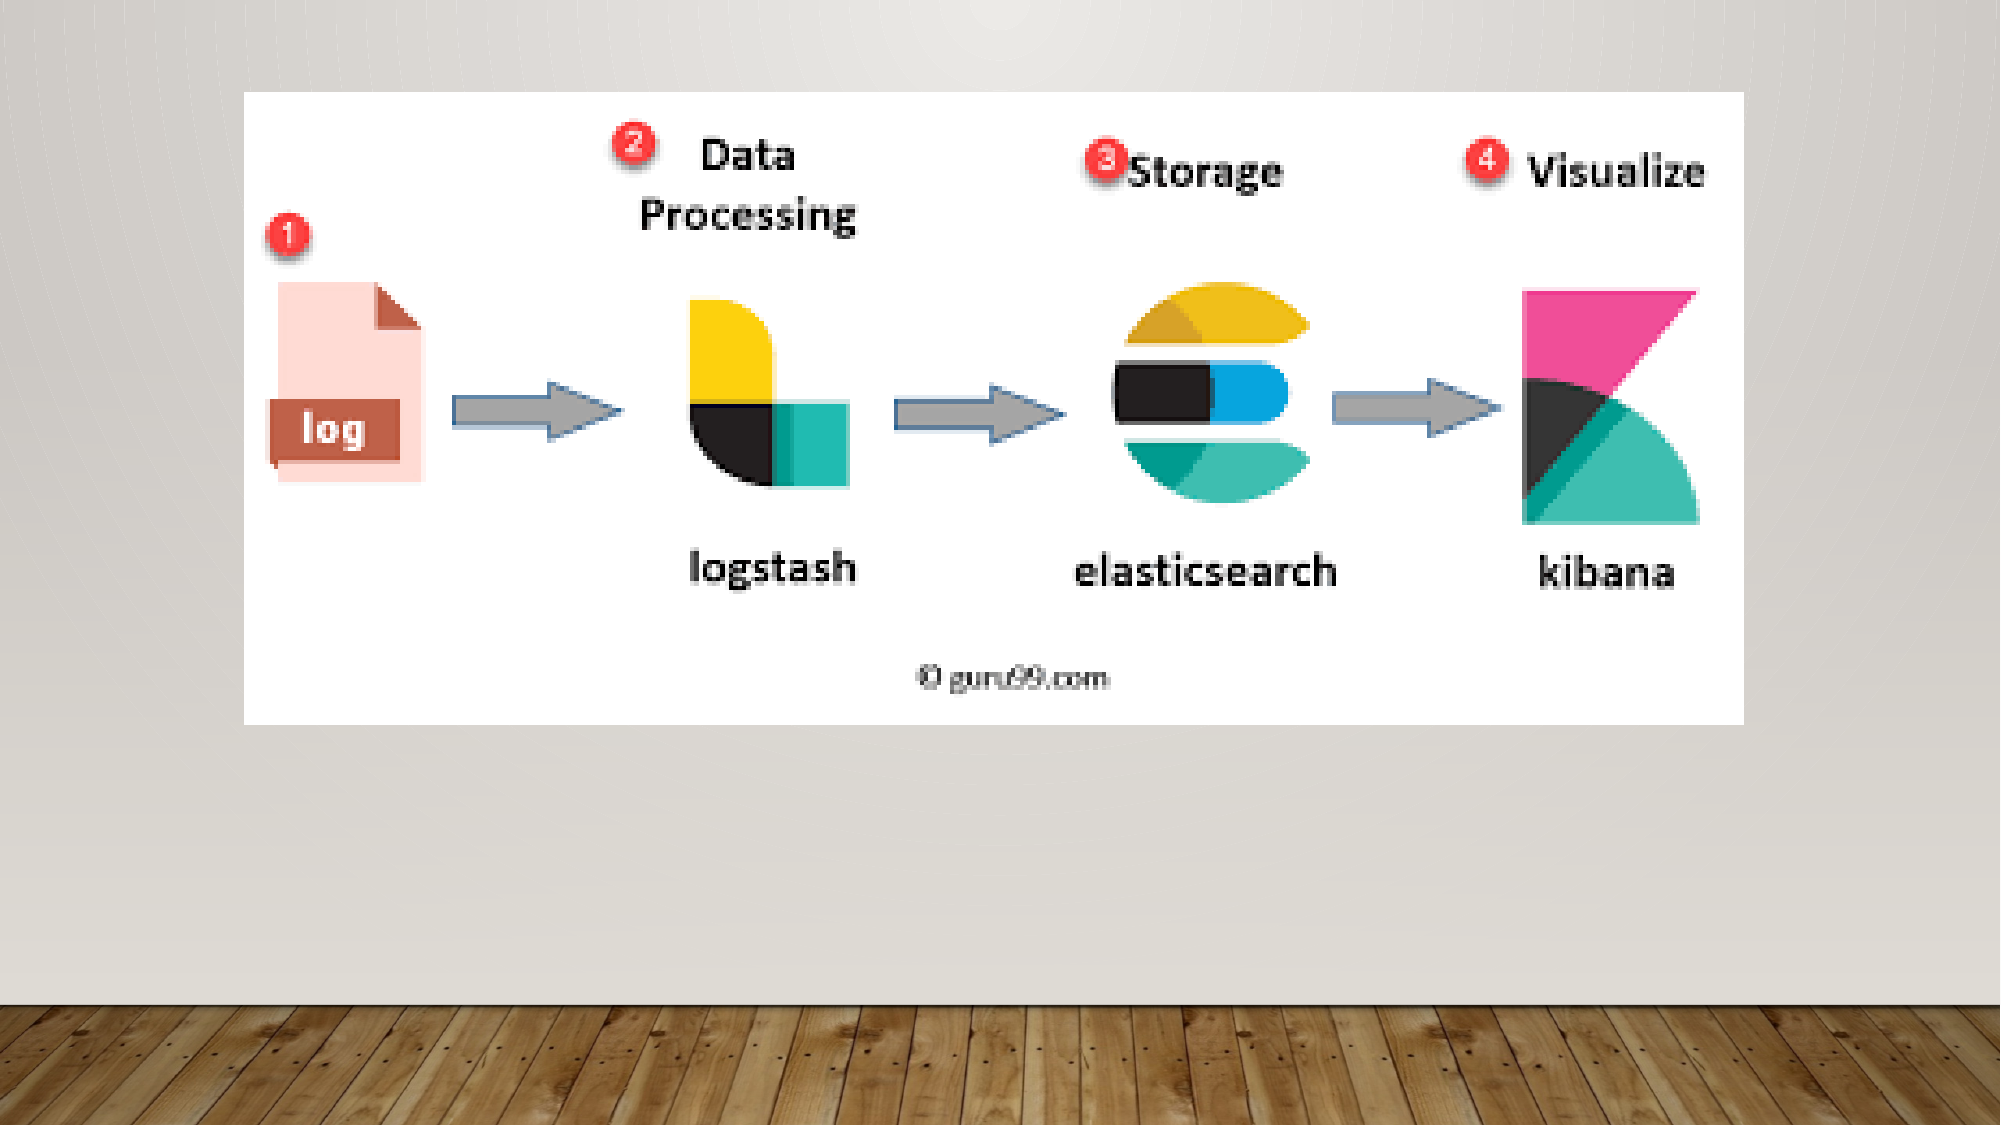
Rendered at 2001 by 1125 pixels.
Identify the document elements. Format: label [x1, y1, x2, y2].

picture [244, 92, 1744, 725]
picture [0, 1005, 2000, 1125]
